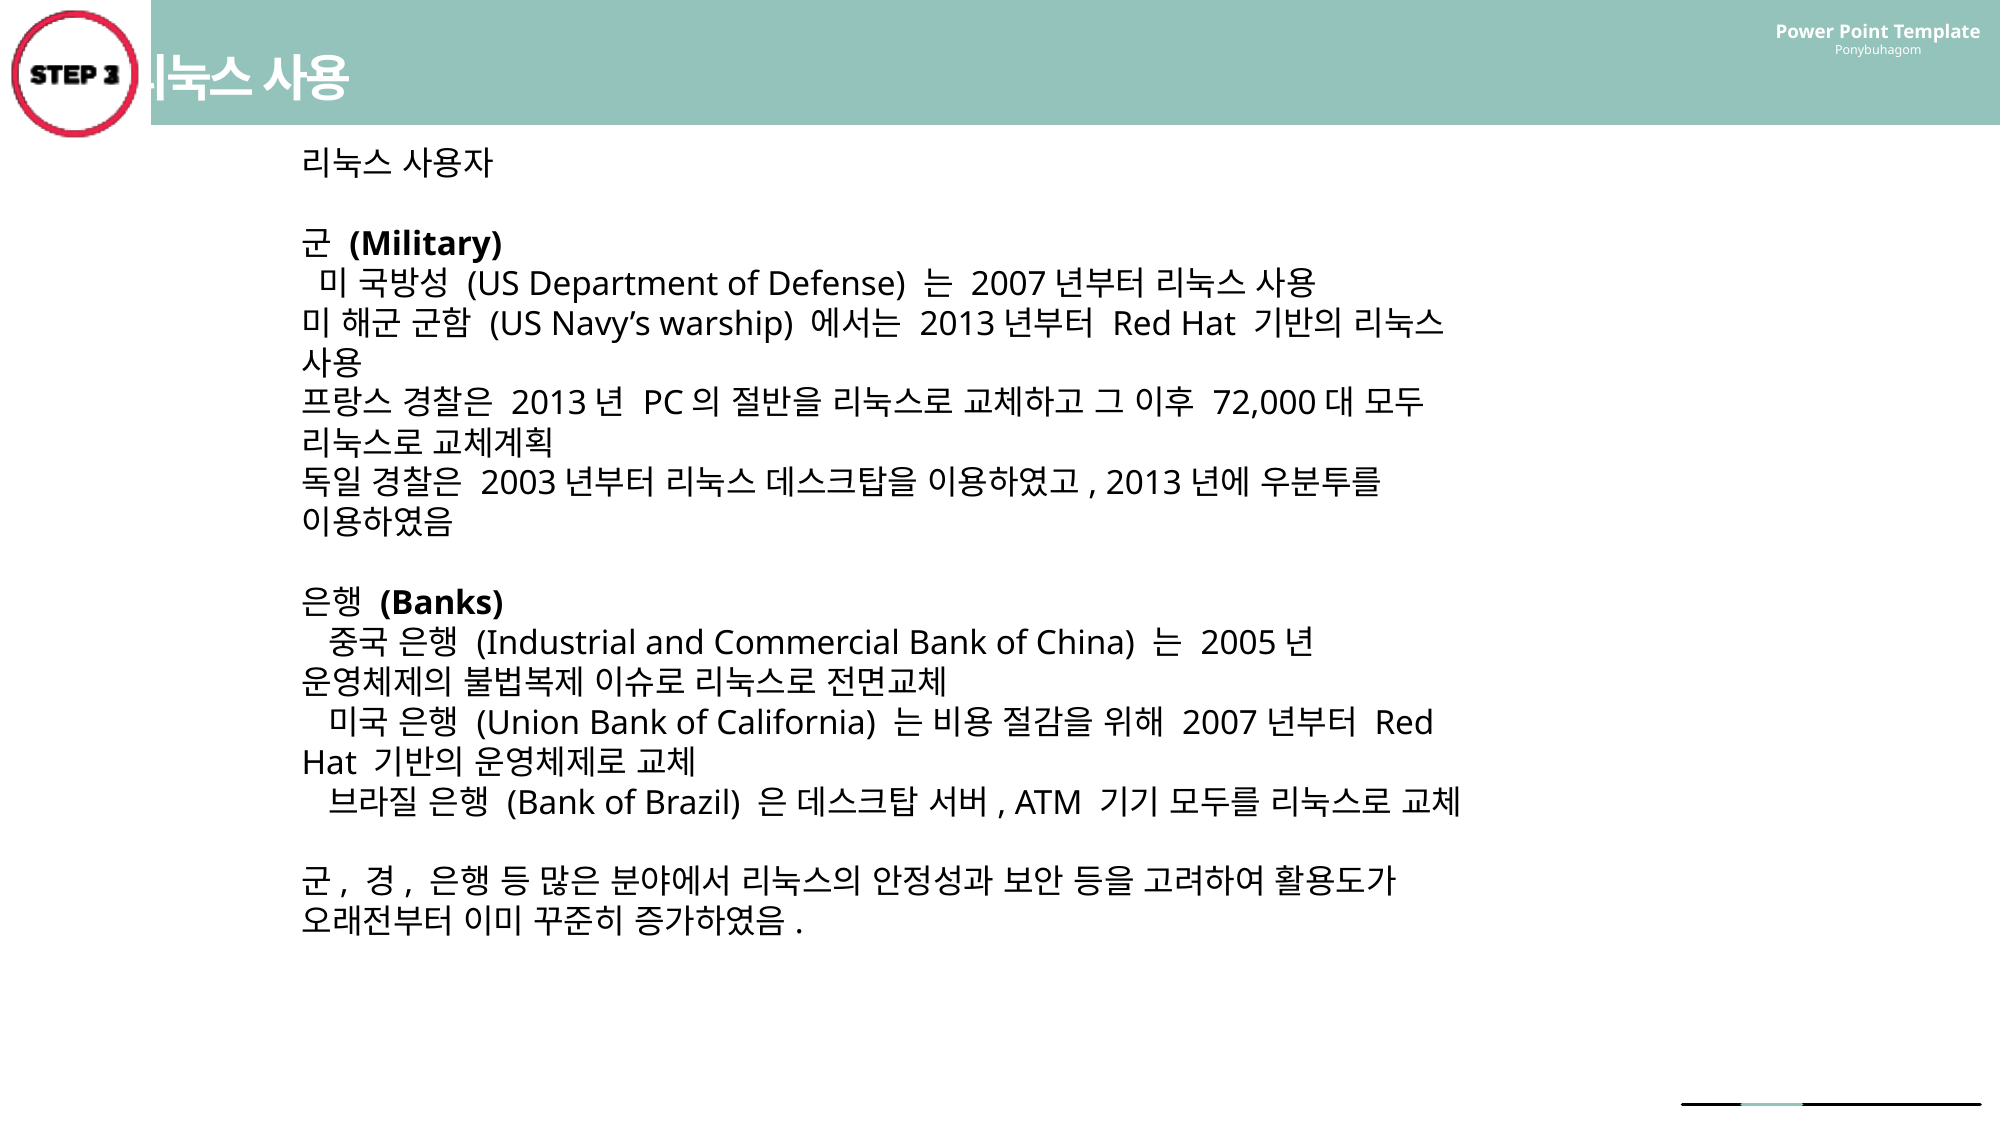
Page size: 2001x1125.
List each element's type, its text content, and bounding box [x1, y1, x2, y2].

picture [0, 0, 151, 150]
text_box 리눅스 사용자 군 (Military) 미 국방성 (US Department of Defense) 는 2007년부터 리눅스 사용 미 해군 군함 (US Navy’s warship) 에서는 2013년부터 Red Hat 기반의 리눅스 사용 프랑스 경찰은 2013년 PC의 절반을 리눅스로 교체하고 그 이후 72,000대 모두 리눅스로 교체계획 독일 경찰은 2003년부터 리눅스 데스크탑을 이용하였고, 2013년에 우분투를 이용하였음 은행 (Banks) 중국 은행 (Industrial and Commercial Bank of China) 는 2005년 운영체제의 불법복제 이슈로 리눅스로 전면교체 미국 은행 (Union Bank of California) 는 비용 절감을 위해 2007년부터 Red Hat 기반의 운영체제로 교체 브라질 은행 (Bank of Brazil) 은 데스크탑 서버, ATM 기기 모두를 리눅스로 교체 군, 경, 은행 등 많은 분야에서 리눅스의 안정성과 보안 등을 고려하여 활용도가 오래전부터 이미 꾸준히 증가하였음. [286, 134, 1486, 948]
text_box Power Point Template Ponybuhagom [1760, 12, 1996, 65]
text_box 04 리눅스 사용 [151, 39, 367, 114]
